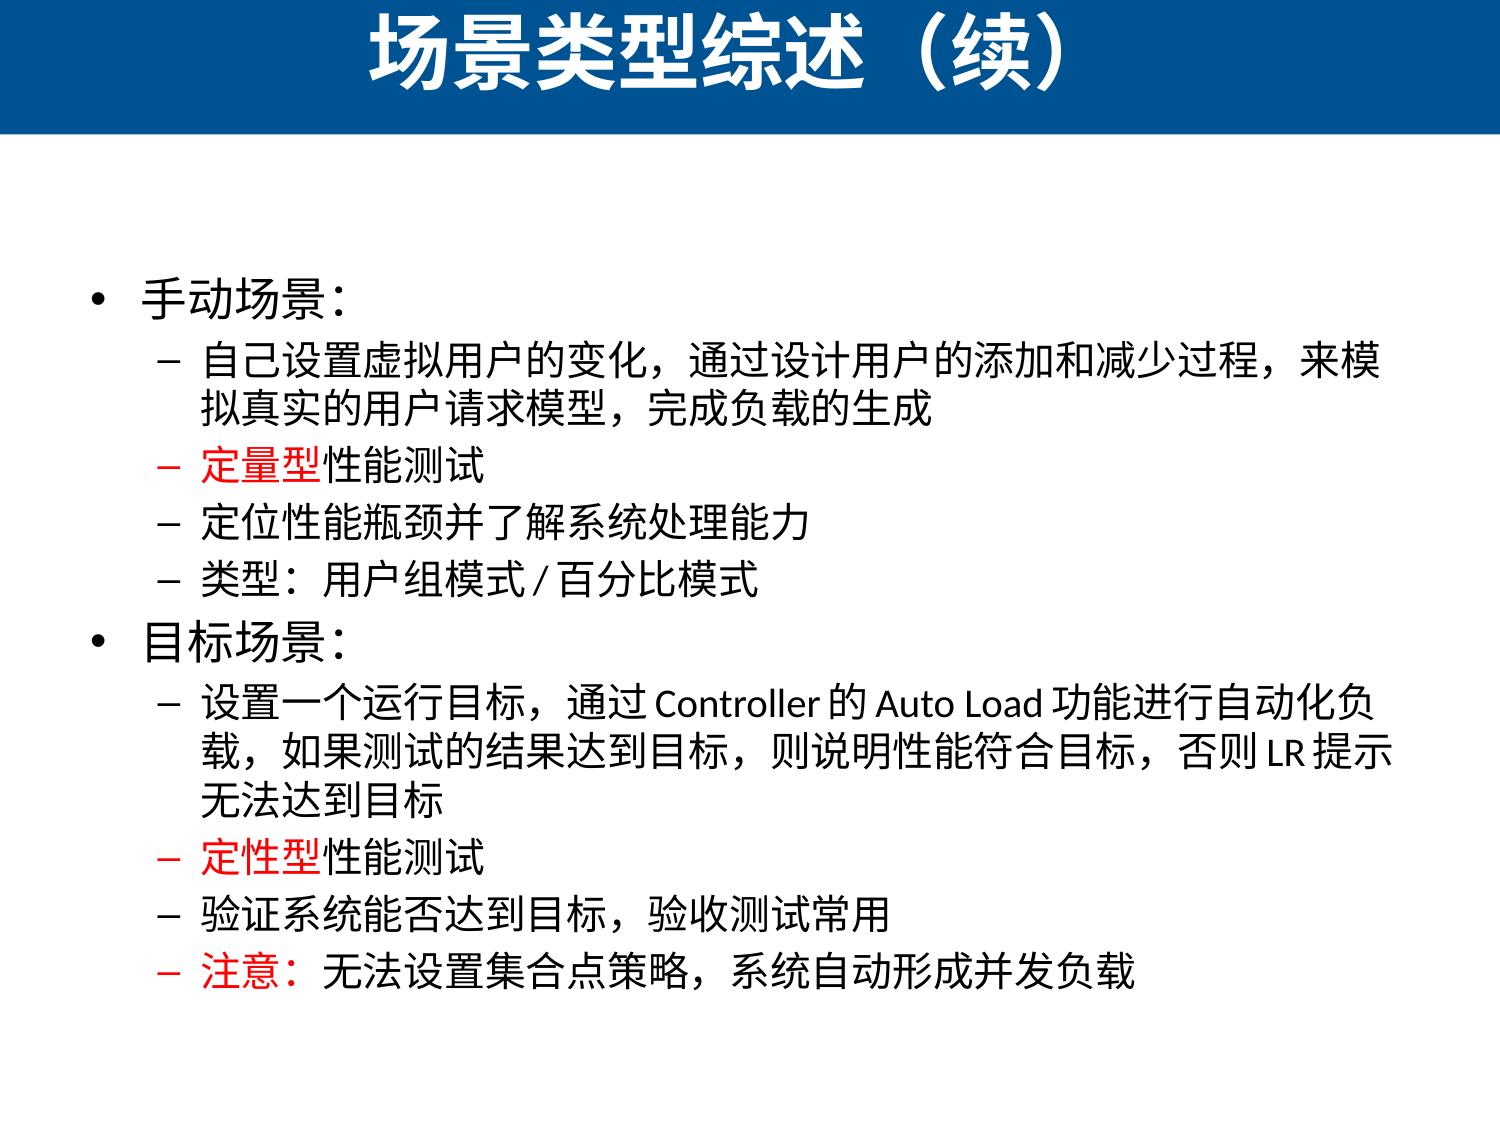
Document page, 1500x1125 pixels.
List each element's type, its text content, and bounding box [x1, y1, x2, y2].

title 场景类型综述（续） [2, 0, 1483, 135]
list 手动场景： 自己设置虚拟用户的变化，通过设计用户的添加和减少过程，来模拟真实的用户请求模型，完成负载的生成 定量型性能测试 定位性能瓶颈并了解系统处理能力 类型：用户组模式/百分比模式 目标场景： 设置一个运行目标，通过Controller的Auto Load功能进行自动化负载，如果测试的结果达到目标，则说明性能符合目标，否则LR提示无法达到目标 定性型性能测试 验证系统能否达到目标，验收测试常用 注意：无法设置集合点策略，系统自动形成并发负载 [75, 262, 1425, 1005]
